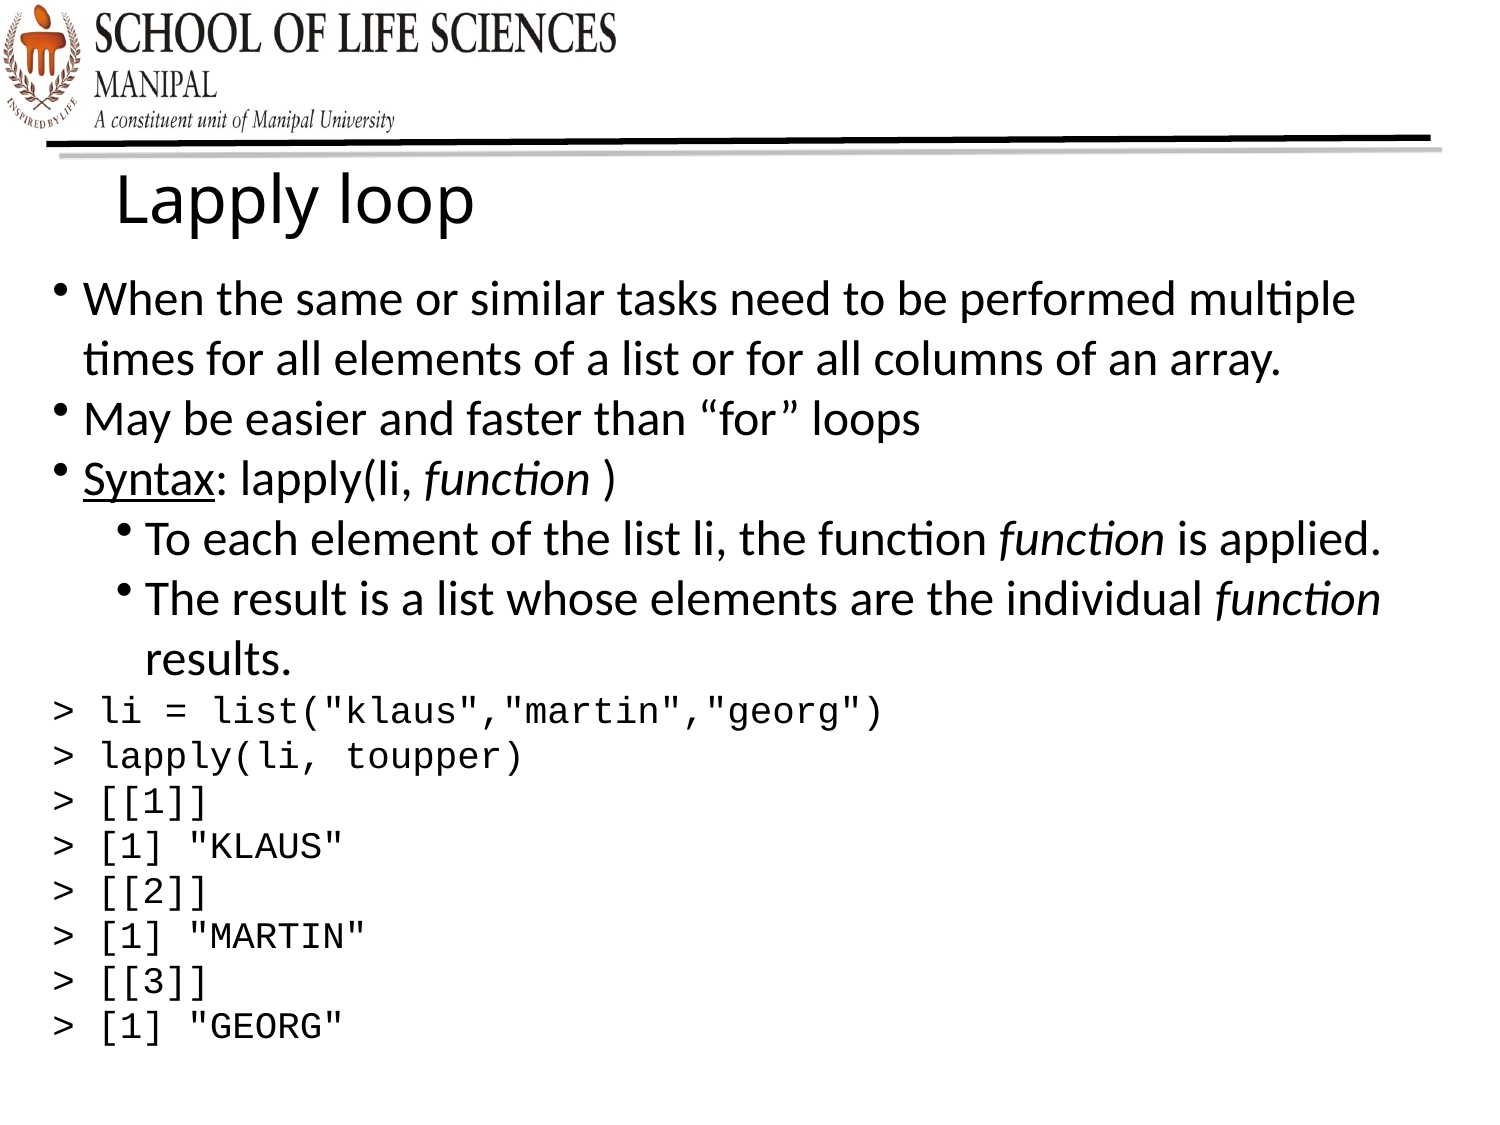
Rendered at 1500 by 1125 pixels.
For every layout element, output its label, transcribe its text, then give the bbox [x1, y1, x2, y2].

text_box When the same or similar tasks need to be performed multiple times for all elements of a list or for all columns of an array. May be easier and faster than “for” loops Syntax: lapply(li, function ) To each element of the list li, the function function is applied. The result is a list whose elements are the individual function results. > li = list("klaus","martin","georg") > lapply(li, toupper) > [[1]] > [1] "KLAUS" > [[2]] > [1] "MARTIN" > [[3]] > [1] "GEORG" [37, 258, 1450, 1053]
picture [3, 4, 616, 133]
text_box Lapply loop [99, 158, 1375, 258]
